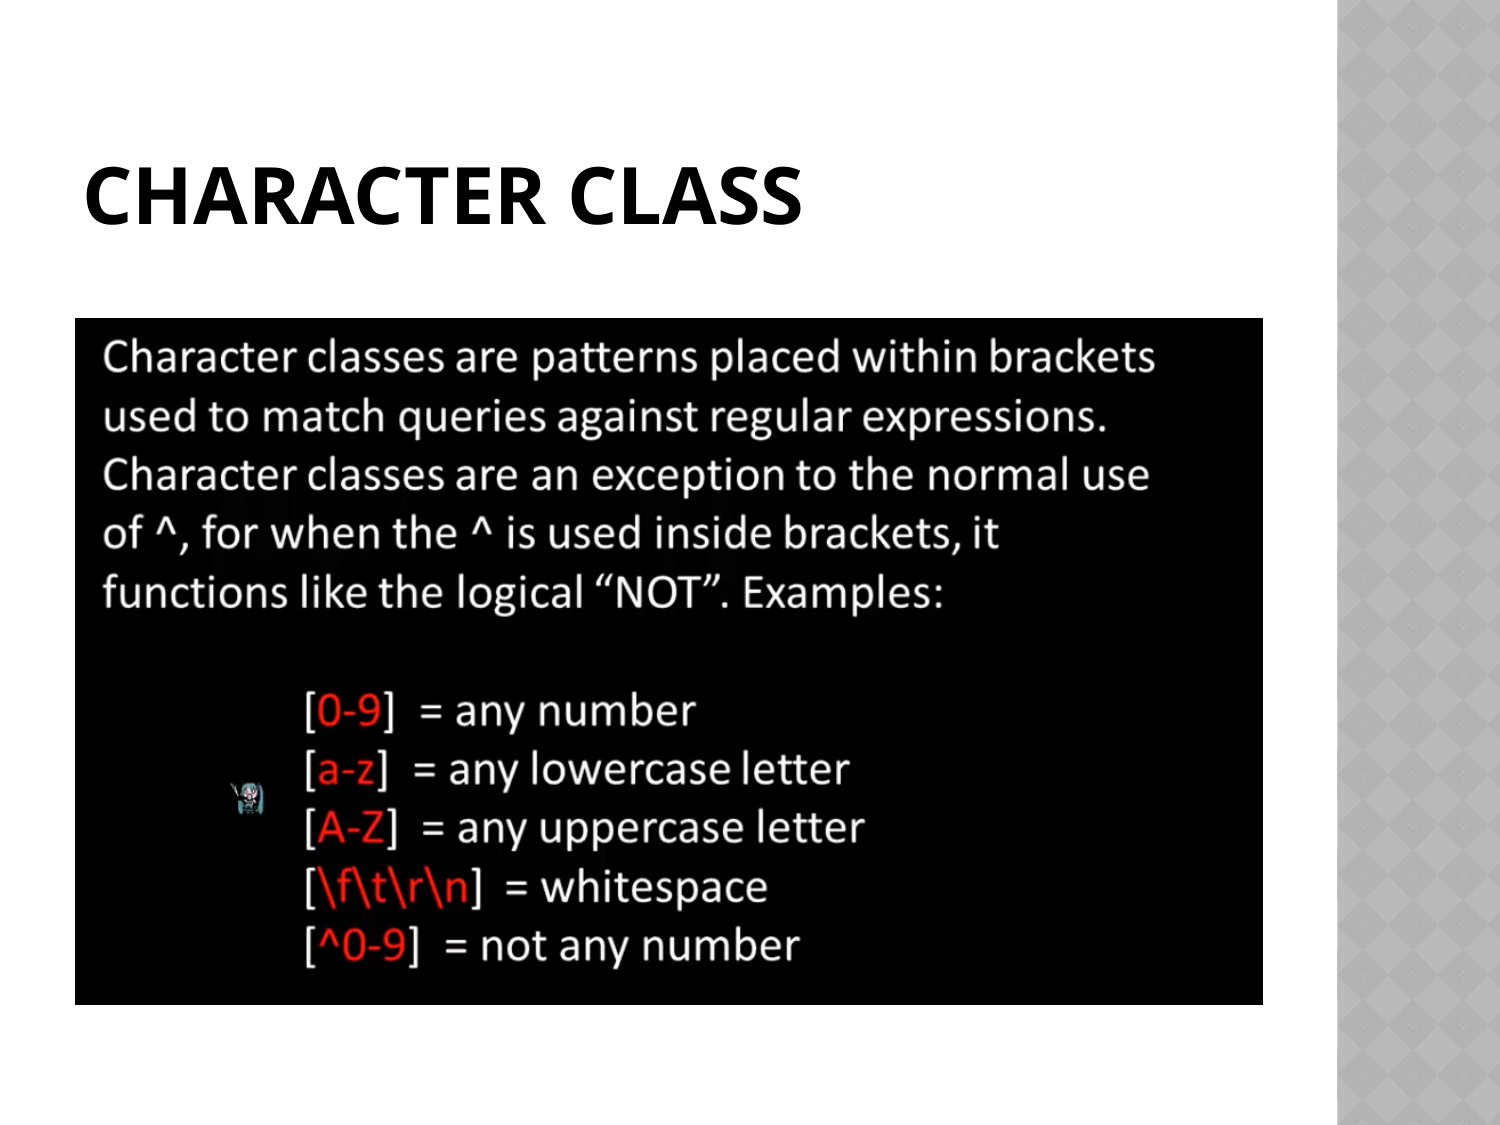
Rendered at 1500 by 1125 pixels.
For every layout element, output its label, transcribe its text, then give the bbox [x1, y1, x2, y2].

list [74, 317, 1263, 1006]
title CHARACTER CLASS [75, 52, 1263, 240]
